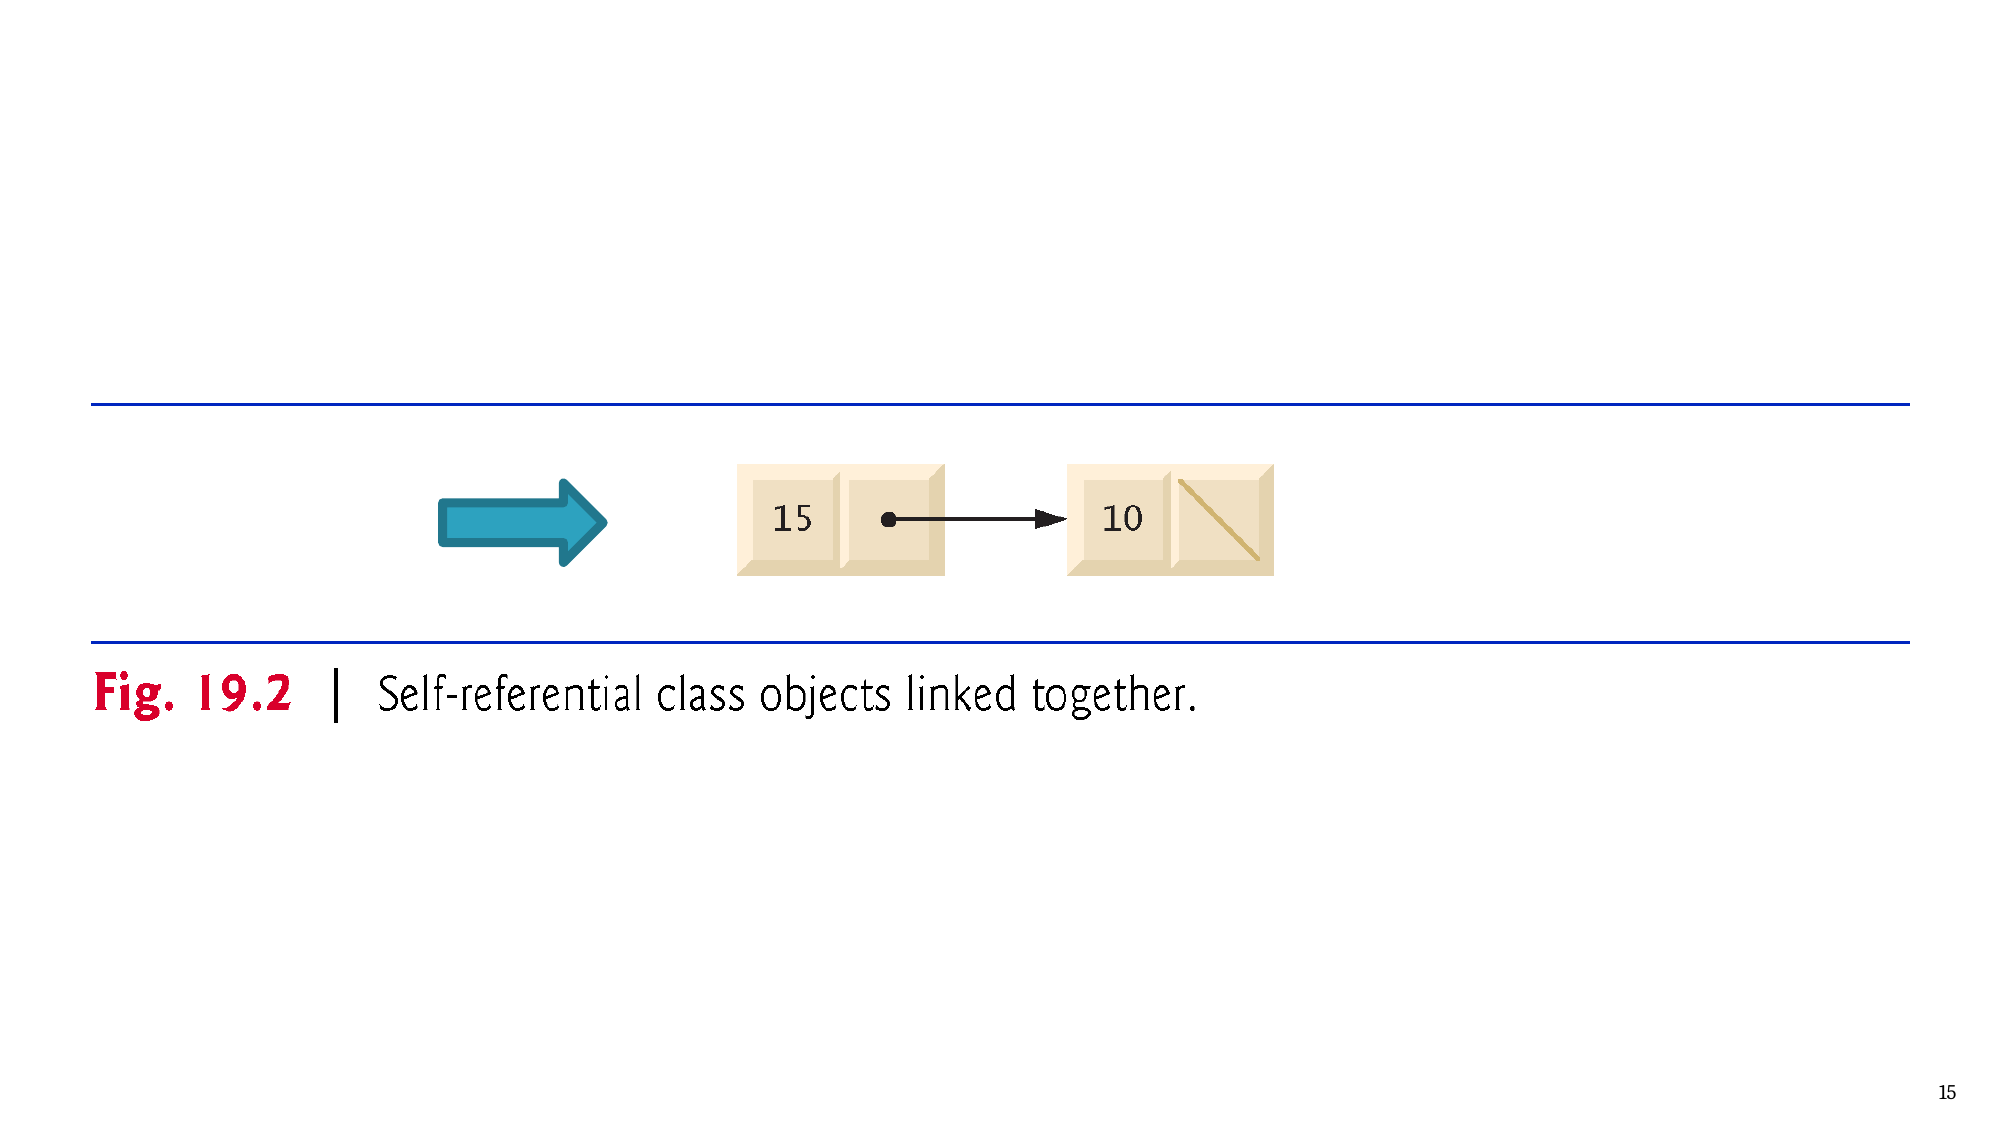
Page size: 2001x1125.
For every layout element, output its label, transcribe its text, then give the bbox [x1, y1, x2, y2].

slide_number 15 [1891, 1051, 1972, 1112]
picture [0, 311, 2000, 814]
